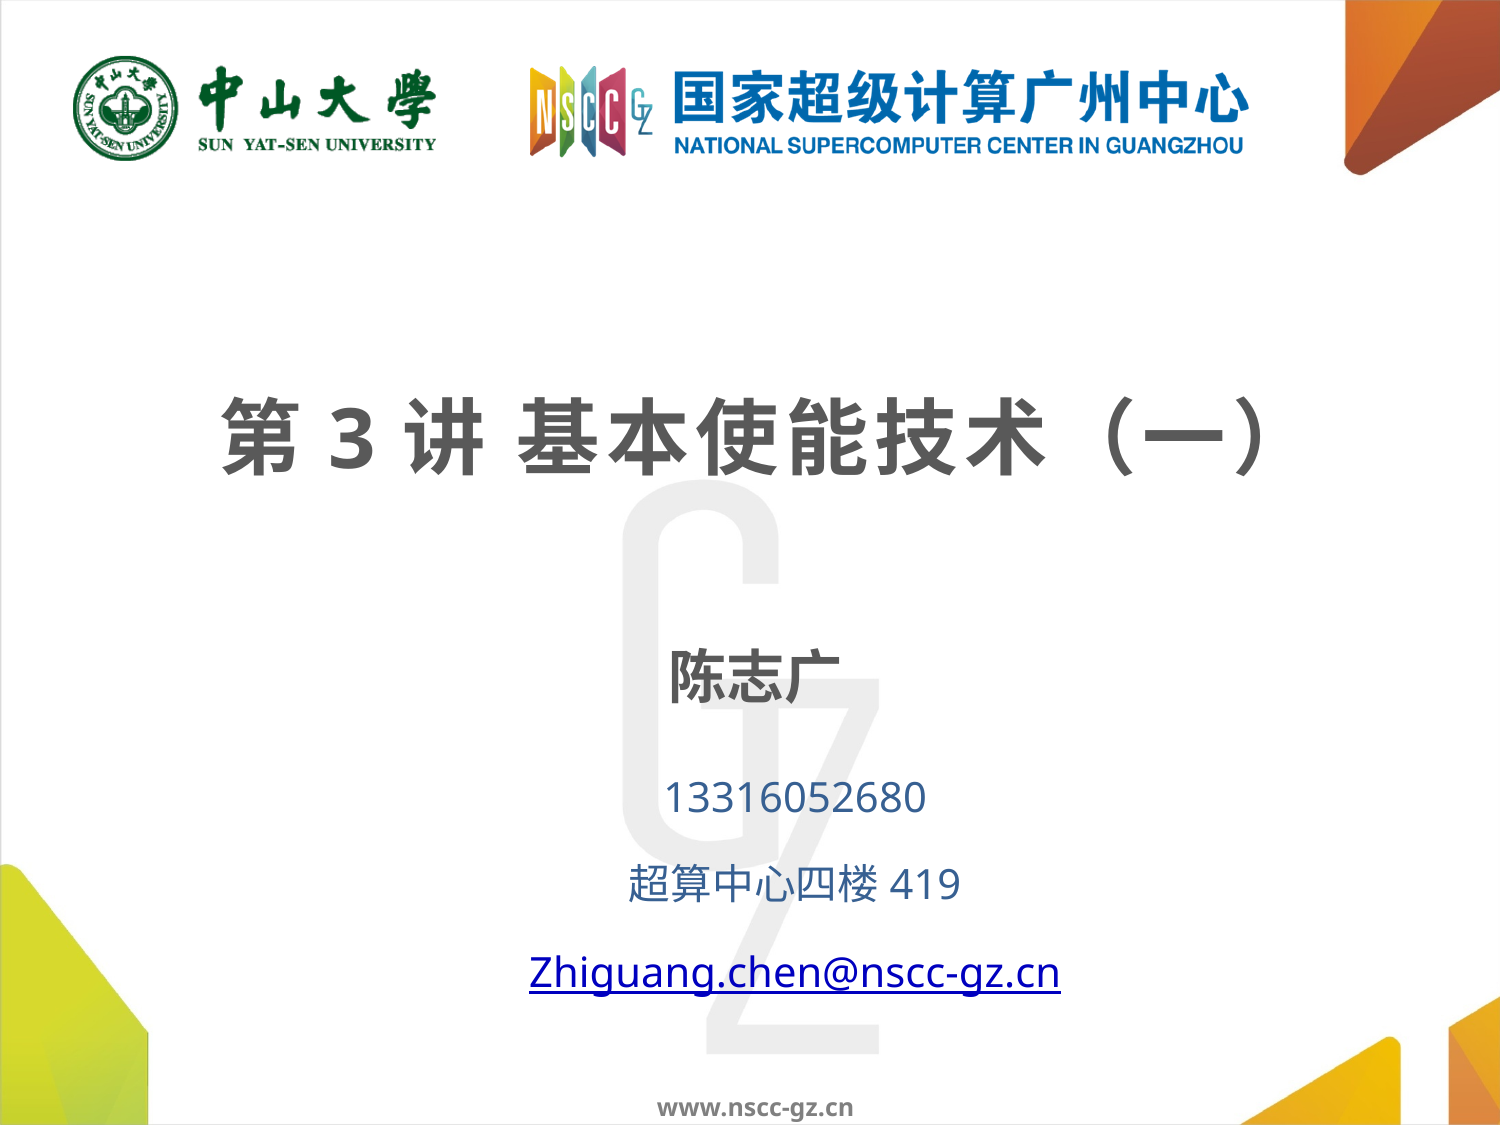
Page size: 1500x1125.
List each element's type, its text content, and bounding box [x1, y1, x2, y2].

text_box 陈志广 [371, 632, 1140, 718]
picture [0, 0, 1500, 1125]
text_box 13316052680 超算中心四楼419 Zhiguang.chen@nscc-gz.cn [230, 763, 1361, 1011]
text_box www.nscc-gz.cn [371, 1084, 1140, 1125]
text_box 第3讲 基本使能技术（一） [159, 377, 1376, 493]
